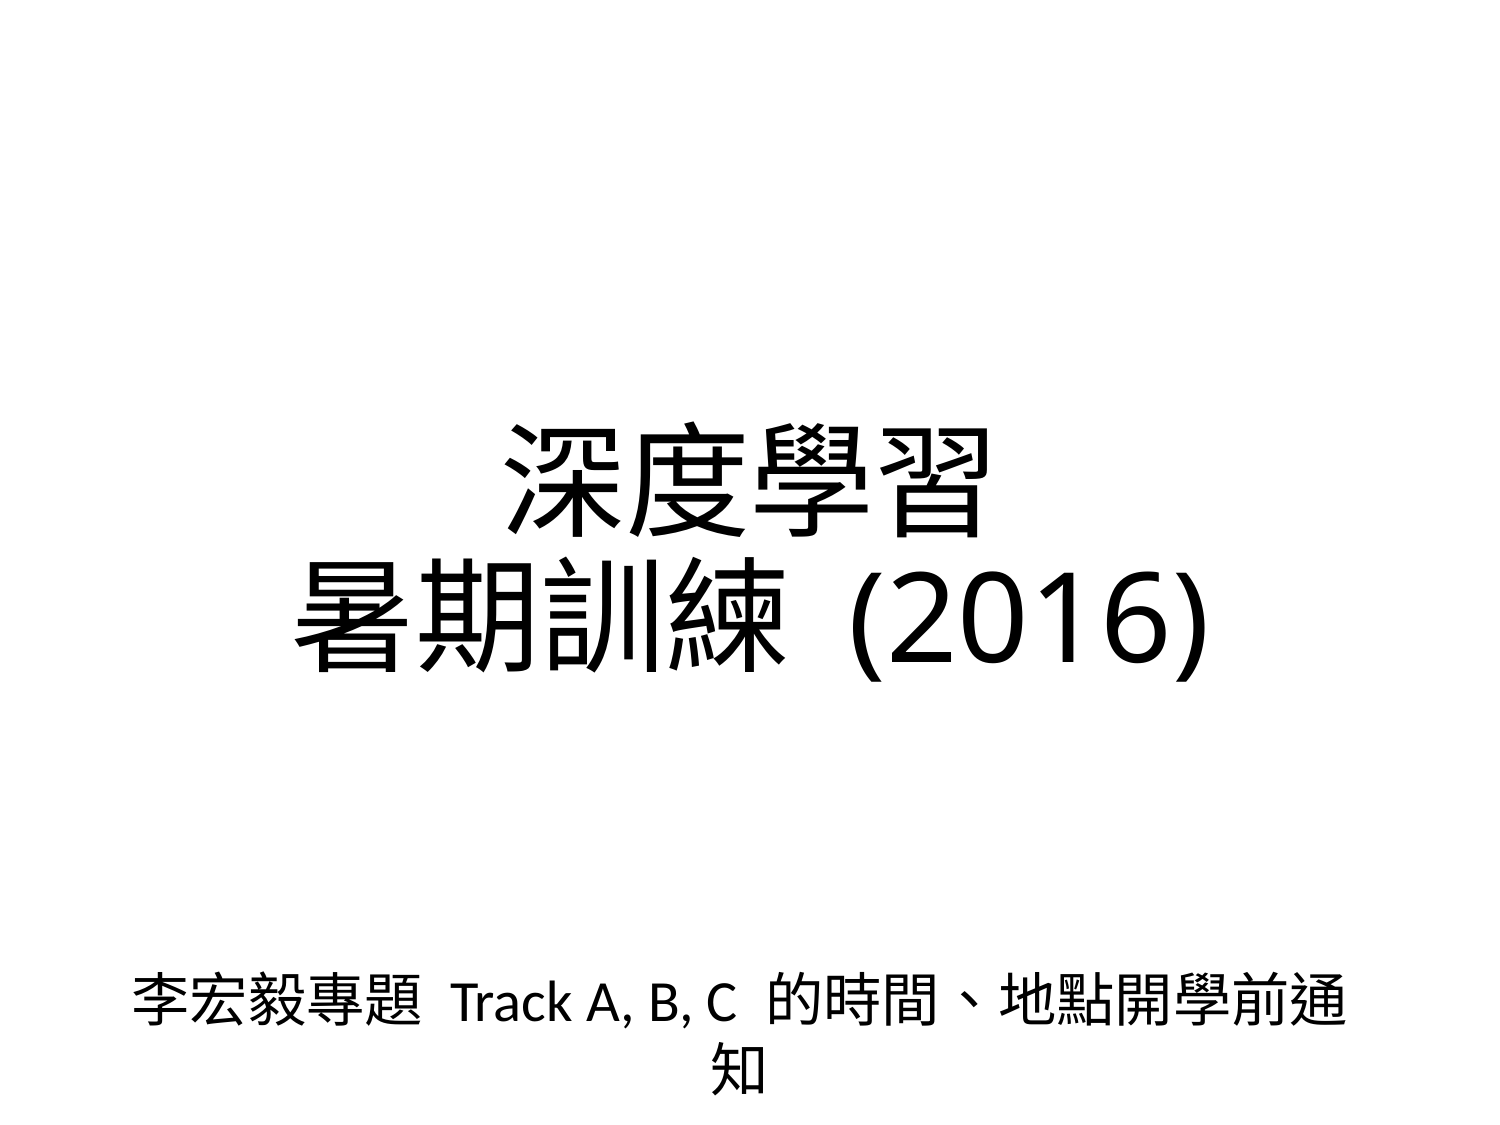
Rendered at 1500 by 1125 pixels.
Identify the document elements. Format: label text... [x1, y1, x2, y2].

title 深度學習 暑期訓練 (2016) [112, 304, 1388, 697]
text_box 李宏毅專題 Track A, B, C 的時間、地點開學前通知 [92, 955, 1388, 1111]
